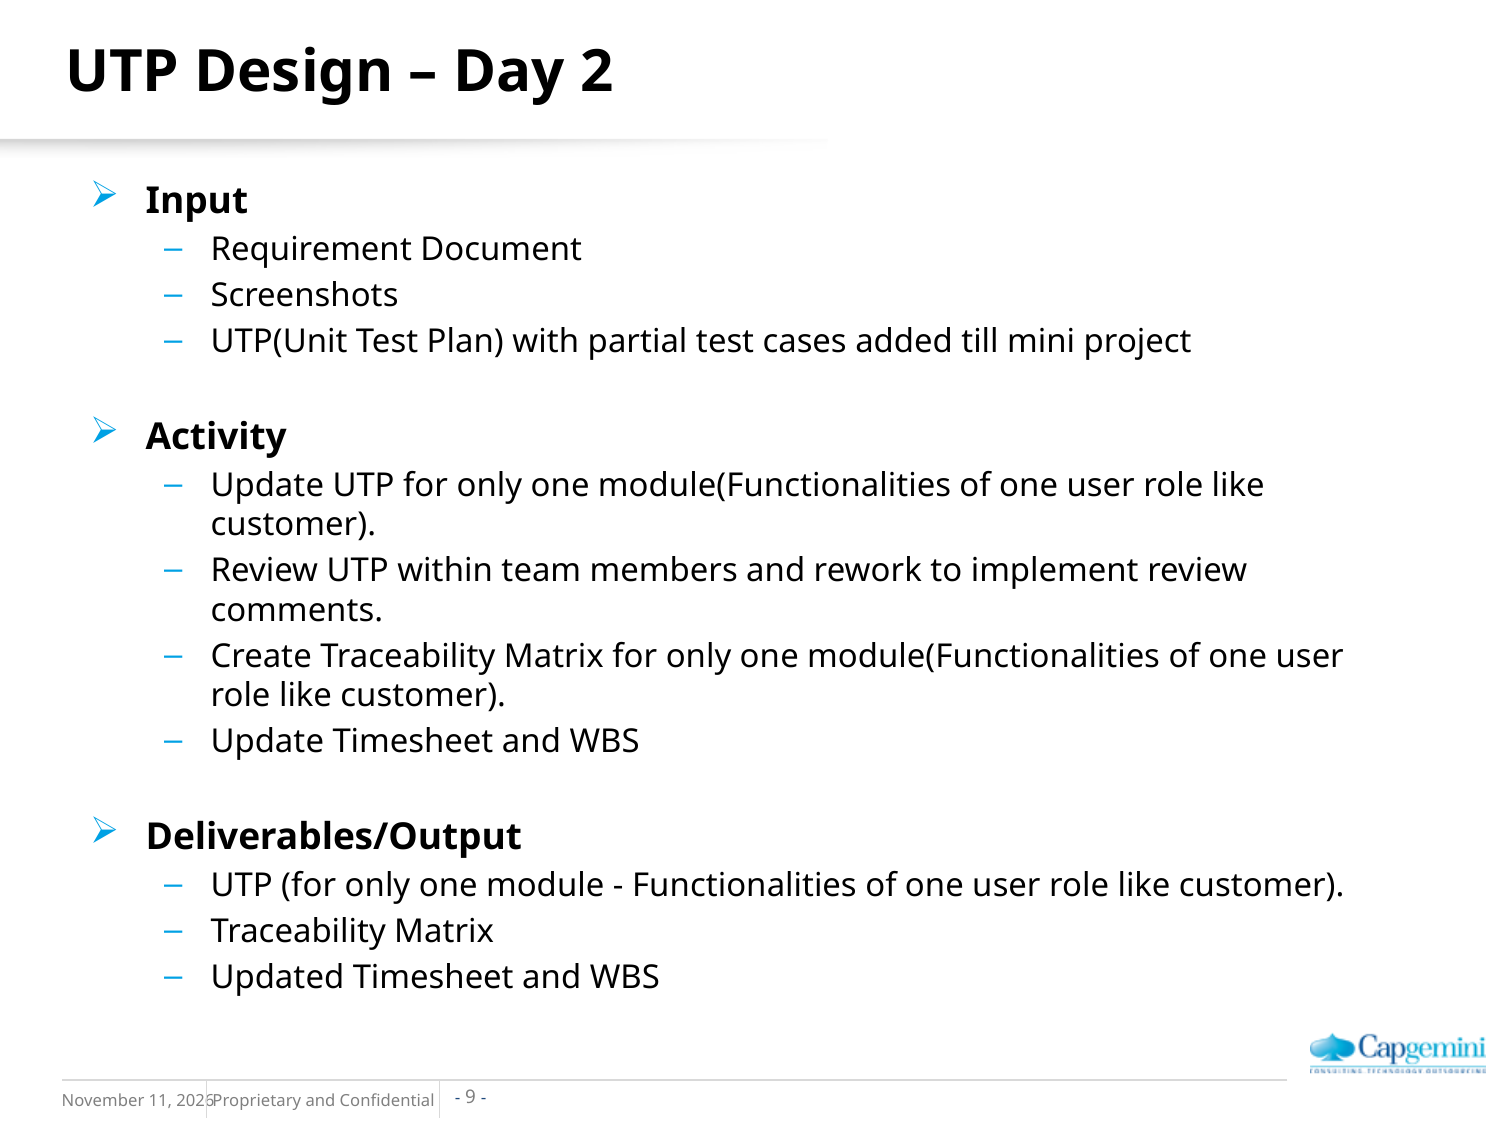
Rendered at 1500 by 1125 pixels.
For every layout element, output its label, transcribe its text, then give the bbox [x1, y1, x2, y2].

picture [1310, 1017, 1486, 1088]
footer [512, 1042, 988, 1103]
picture [0, 112, 919, 174]
title UTP Design – Day 2 [50, 3, 1400, 134]
list Input Requirement Document Screenshots UTP(Unit Test Plan) with partial test cases added till mini project Activity Update UTP for only one module(Functionalities of one user role like customer). Review UTP within team members and rework to implement review comments. Create Traceability Matrix for only one module(Functionalities of one user role like customer). Update Timesheet and WBS Deliverables/Output UTP (for only one module - Functionalities of one user role like customer). Traceability Matrix Updated Timesheet and WBS [75, 169, 1425, 1005]
